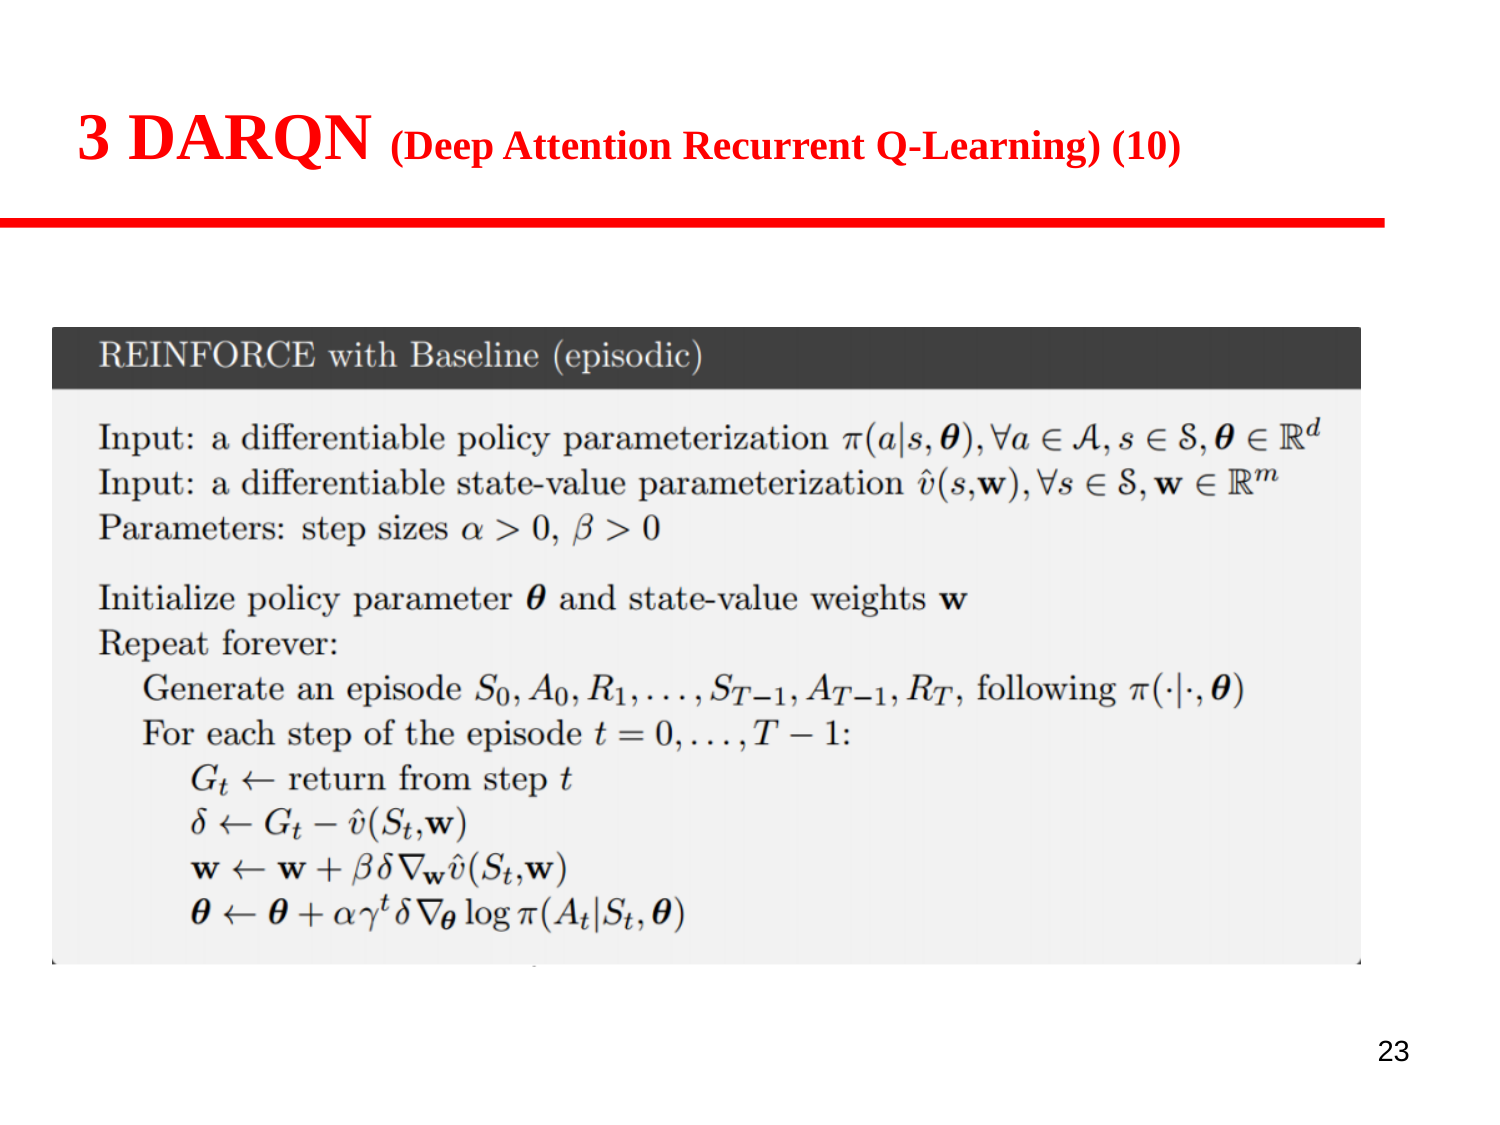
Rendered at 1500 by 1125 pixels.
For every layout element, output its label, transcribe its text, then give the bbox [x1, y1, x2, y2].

text_box 3 DARQN (Deep Attention Recurrent Q-Learning) (10) [63, 85, 1289, 181]
slide_number 23 [1074, 1024, 1426, 1103]
picture [52, 327, 1361, 967]
